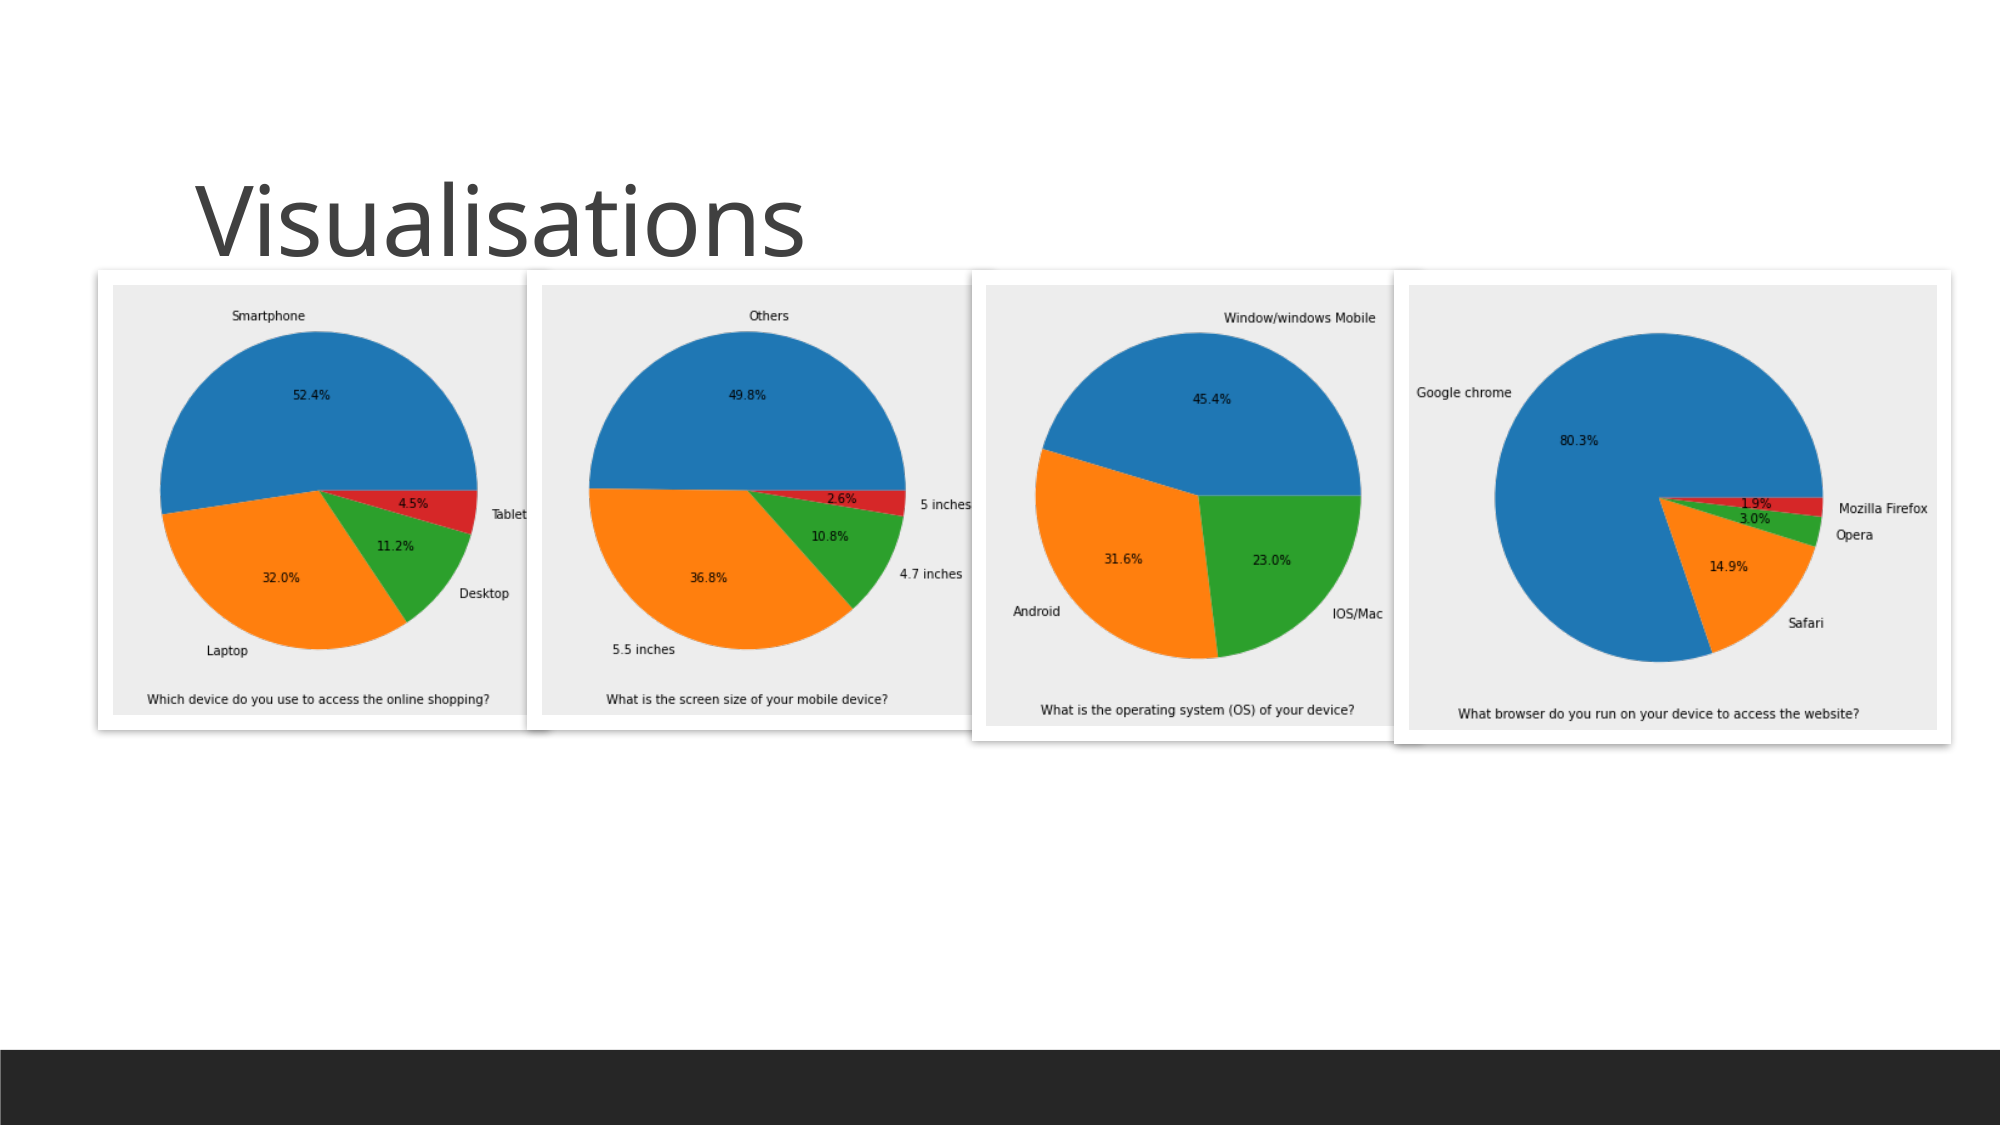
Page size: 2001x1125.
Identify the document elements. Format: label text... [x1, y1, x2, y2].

picture [541, 284, 981, 716]
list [112, 284, 536, 716]
title Visualisations [180, 47, 1830, 268]
picture [985, 284, 1938, 731]
